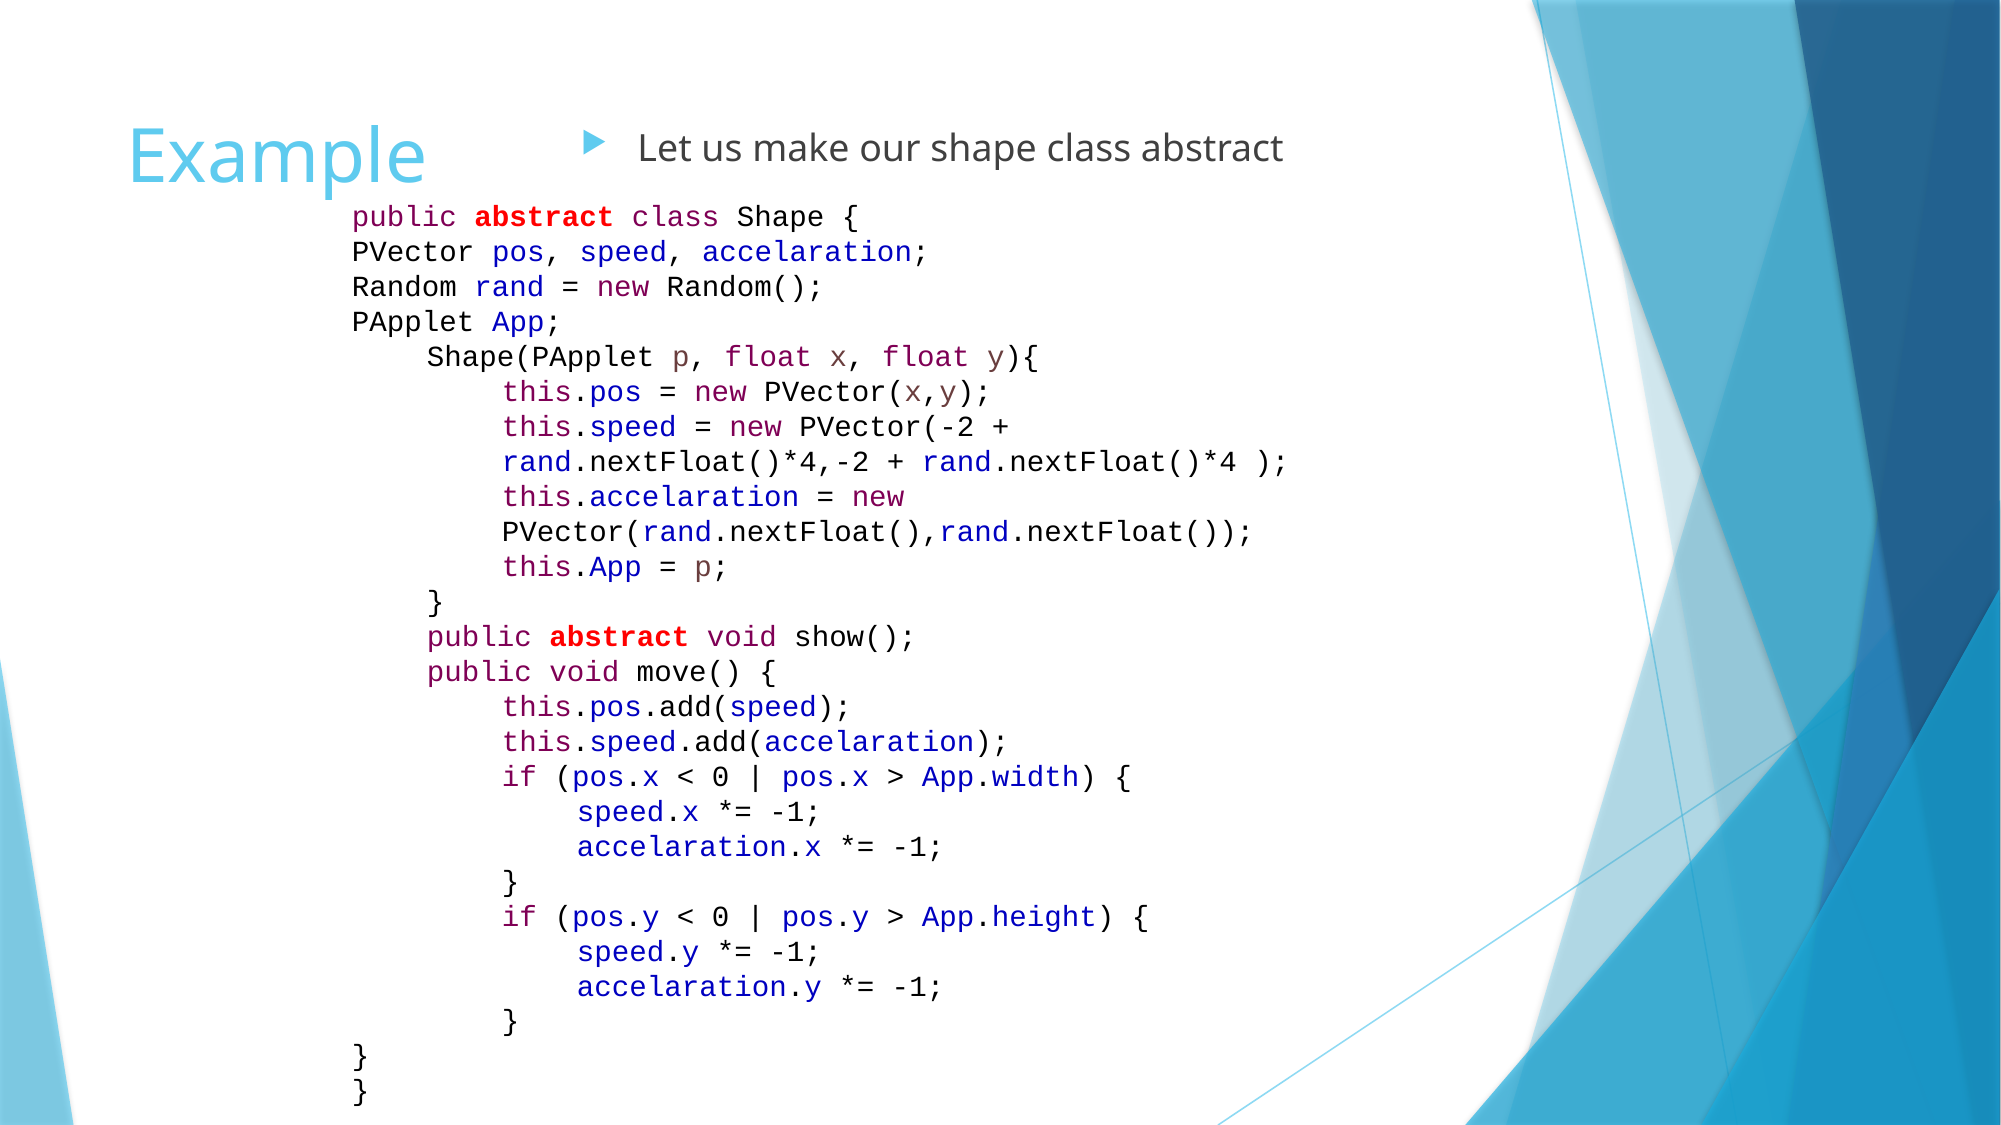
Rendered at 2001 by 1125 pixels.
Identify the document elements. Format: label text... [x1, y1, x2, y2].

list Let us make our shape class abstract [565, 116, 1977, 200]
title Example [111, 99, 1522, 317]
text_box public abstract class Shape { PVector pos, speed, accelaration; Random rand = new Random(); PApplet App; Shape(PApplet p, float x, float y){ this.pos = new PVector(x,y); this.speed = new PVector(-2 + rand.nextFloat()*4,-2 + rand.nextFloat()*4 ); this.accelaration = new PVector(rand.nextFloat(),rand.nextFloat()); this.App = p; } public abstract void show(); public void move() { this.pos.add(speed); this.speed.add(accelaration); if (pos.x < 0 | pos.x > App.width) { speed.x *= -1; accelaration.x *= -1; } if (pos.y < 0 | pos.y > App.height) { speed.y *= -1; accelaration.y *= -1; } } } [337, 190, 1338, 1114]
